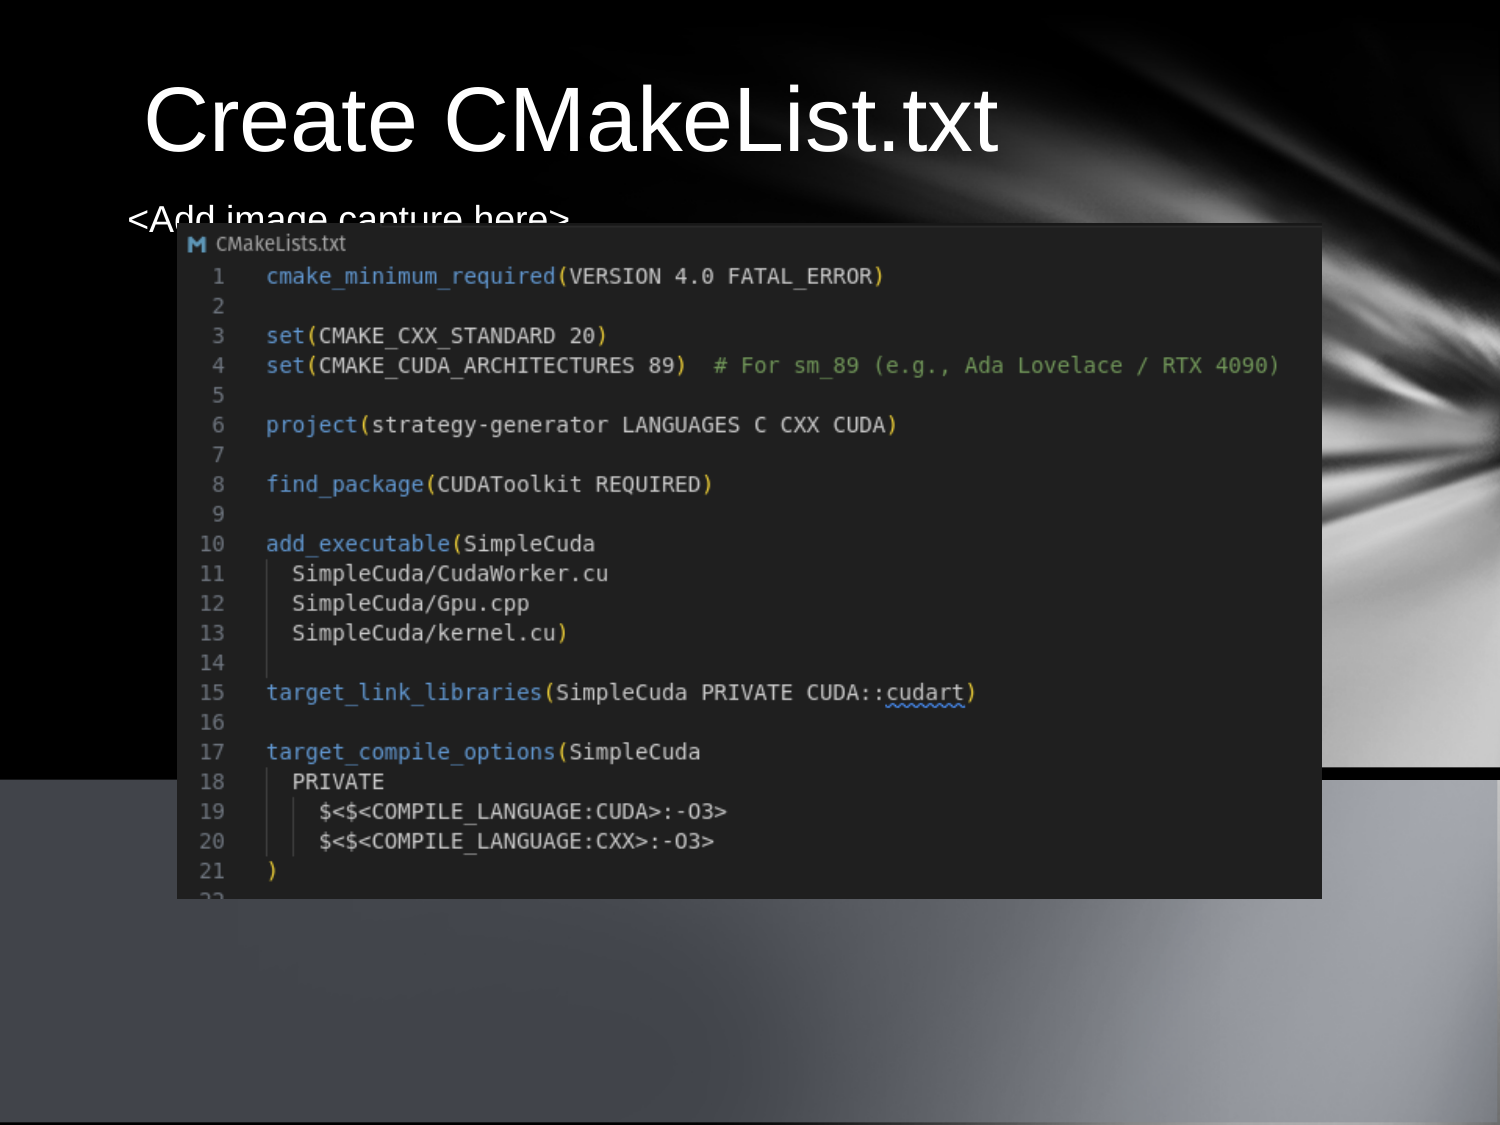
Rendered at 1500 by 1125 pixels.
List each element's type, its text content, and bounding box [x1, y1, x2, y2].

picture [0, 780, 1500, 1125]
picture [0, 0, 1500, 900]
text_box <Add image capture here> [112, 187, 1312, 874]
text_box Create CMakeList.txt [128, 52, 1365, 225]
